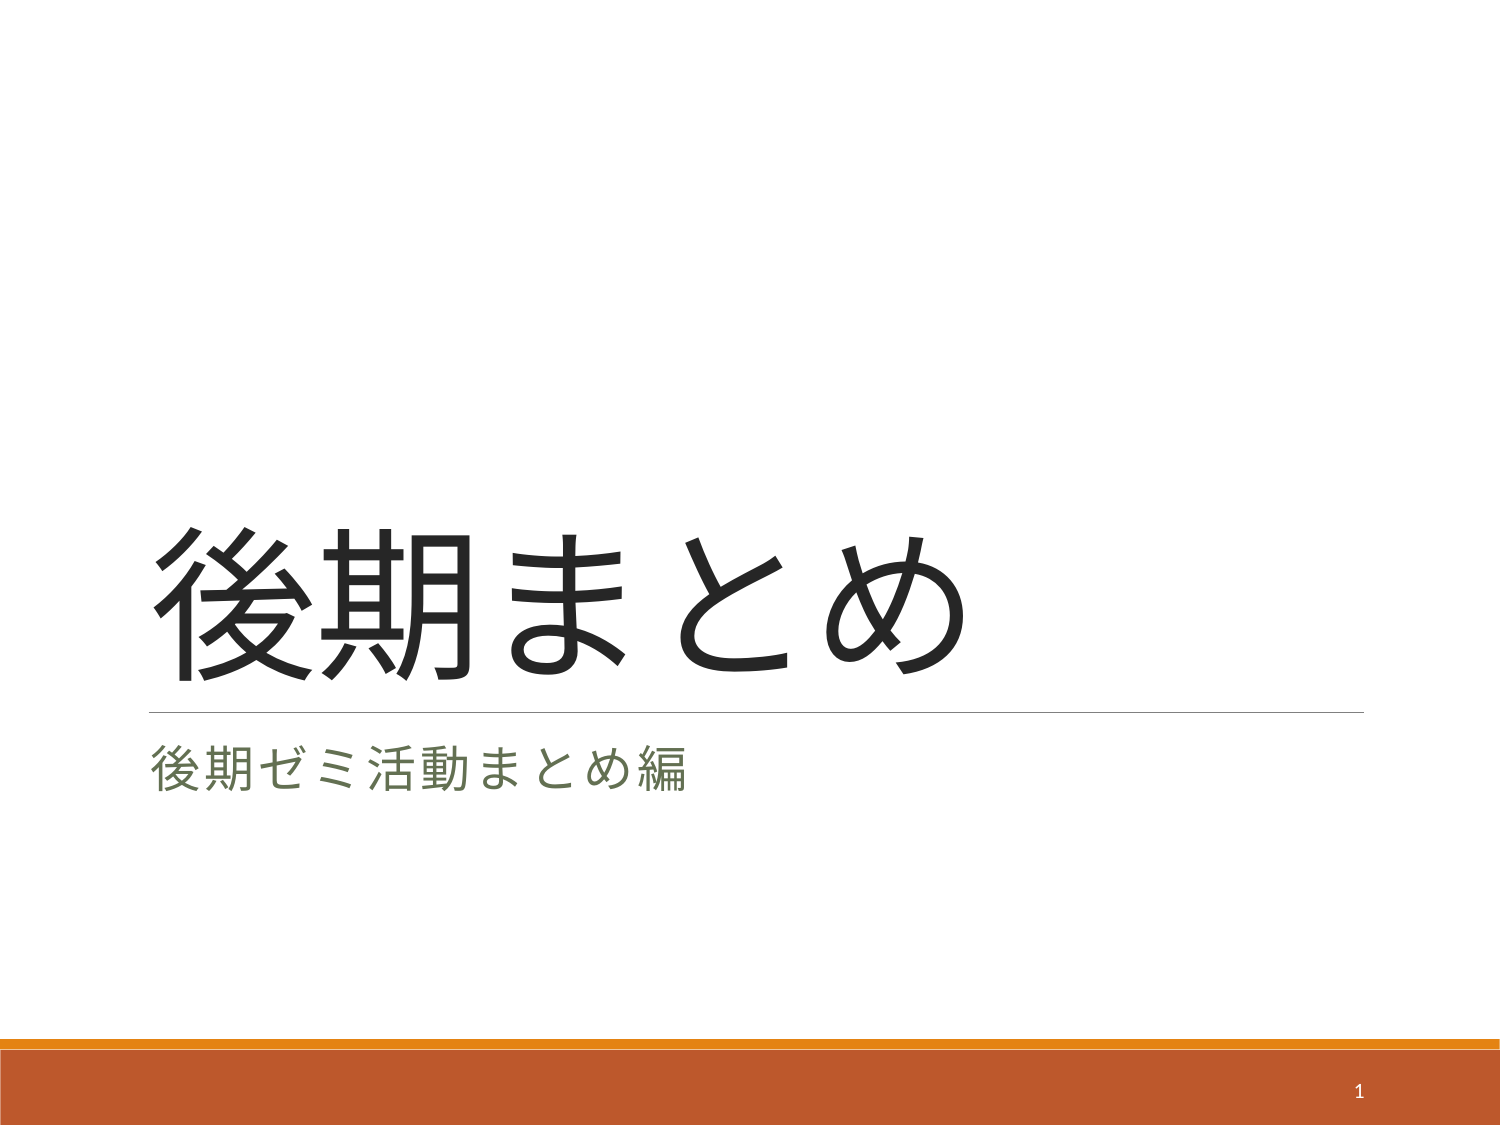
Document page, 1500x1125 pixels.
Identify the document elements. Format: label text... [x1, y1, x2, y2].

title 後期まとめ [135, 124, 1373, 710]
subtitle 後期ゼミ活動まとめ編 [135, 736, 1373, 925]
slide_number 1 [1218, 1059, 1380, 1120]
